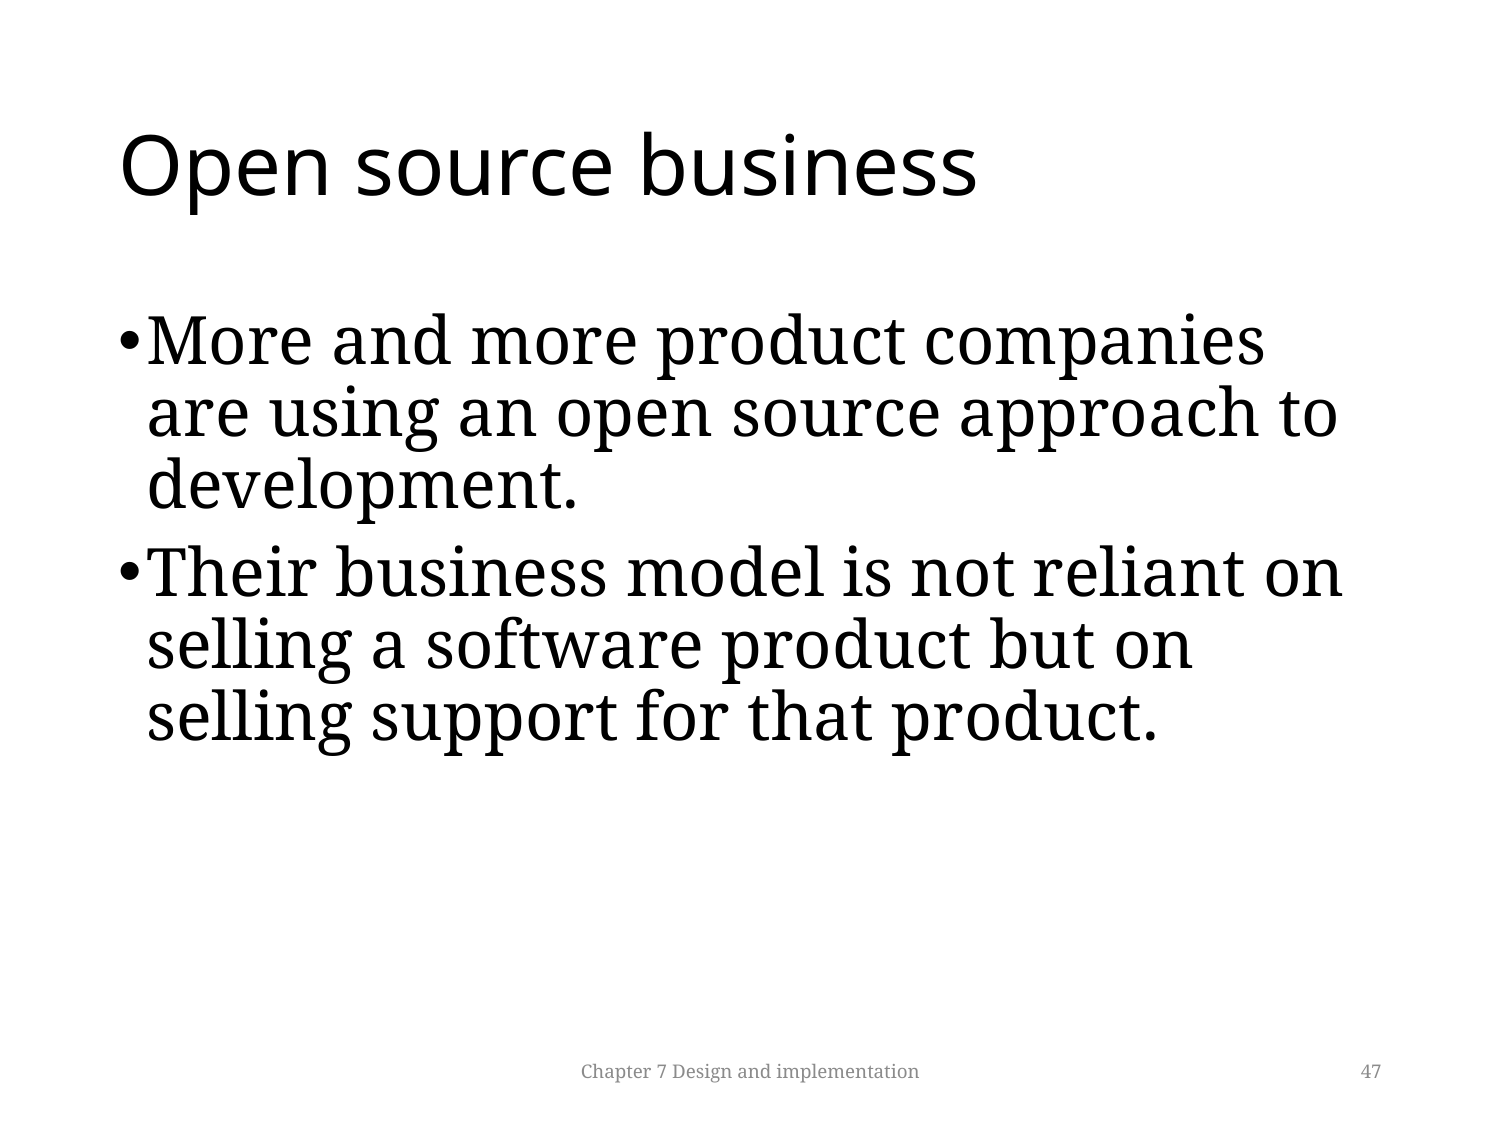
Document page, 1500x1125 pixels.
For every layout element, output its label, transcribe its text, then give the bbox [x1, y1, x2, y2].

list More and more product companies are using an open source approach to development. Their business model is not reliant on selling a software product but on selling support for that product. [103, 299, 1397, 1014]
slide_number 47 [1059, 1042, 1397, 1103]
footer Chapter 7 Design and implementation [496, 1042, 1004, 1103]
title Open source business [103, 59, 1397, 278]
